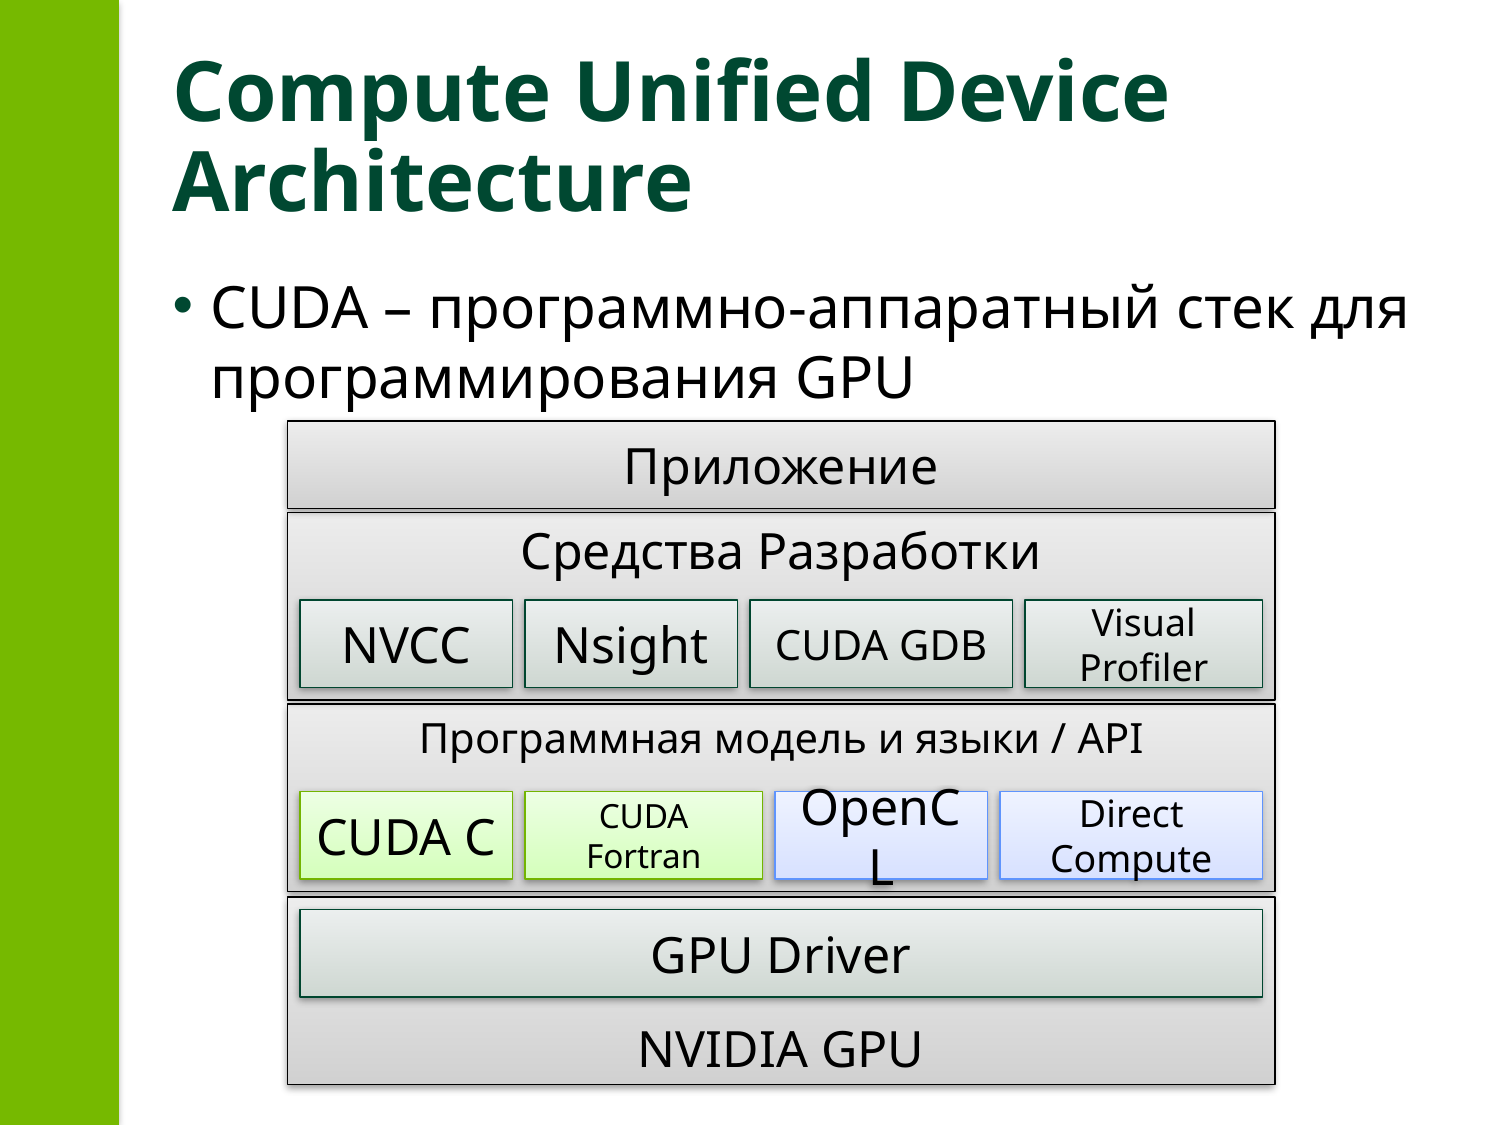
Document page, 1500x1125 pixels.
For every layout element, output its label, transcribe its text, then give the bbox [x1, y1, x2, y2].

text_box CUDA Fortran [524, 791, 763, 880]
text_box GPU Driver [299, 909, 1263, 998]
text_box NVCC [299, 599, 513, 688]
text_box Direct Compute [999, 791, 1263, 880]
text_box CUDA C [299, 791, 513, 880]
text_box OpenCL [774, 791, 988, 880]
text_box Приложение [287, 420, 1276, 509]
list CUDA – программно-аппаратный стек для программирования GPU [157, 262, 1444, 451]
text_box Visual Profiler [1024, 599, 1263, 688]
text_box Программная модель и языки / API [287, 705, 1276, 892]
text_box Средства Разработки [287, 515, 1276, 701]
text_box Nsight [524, 599, 738, 688]
text_box CUDA GDB [749, 599, 1013, 688]
text_box NVIDIA GPU [287, 896, 1276, 1085]
title Compute Unified Device Architecture [157, 44, 1444, 234]
